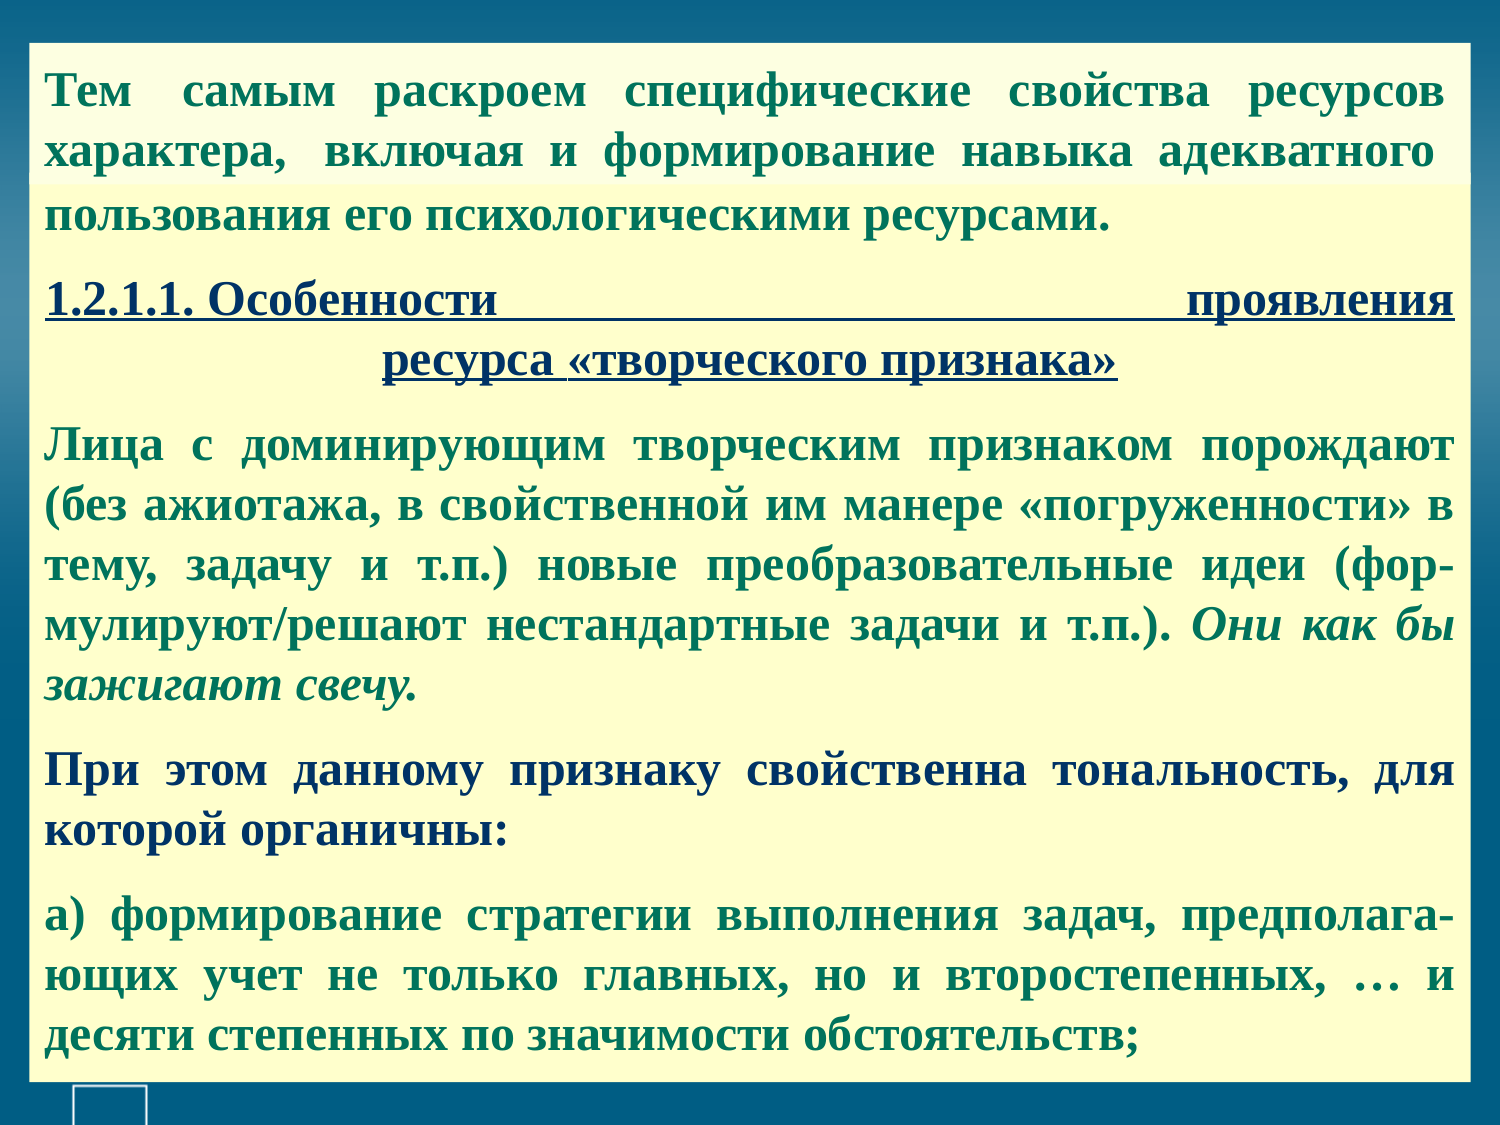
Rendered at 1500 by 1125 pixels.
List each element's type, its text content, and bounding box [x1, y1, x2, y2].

title Тем самым раскроем специфические свойства ресурсов характера, включая и формирование навыка адекватного [29, 42, 1471, 185]
picture [72, 1085, 147, 1125]
list пользования его психологическими ресурсами. 1.2.1.1. Особенности проявления ресурса «творческого признака» Лица с доминирующим творческим признаком порождают (без ажиотажа, в свойственной им манере «погруженности» в тему, задачу и т.п.) новые преобразовательные идеи (фор-мулируют/решают нестандартные задачи и т.п.). Они как бы зажигают свечу. При этом данному признаку свойственна тональность, для которой органичны: а) формирование стратегии выполнения задач, предполага-ющих учет не только главных, но и второстепенных, … и десяти степенных по значимости обстоятельств; [29, 185, 1471, 1083]
picture [0, 11, 1500, 578]
